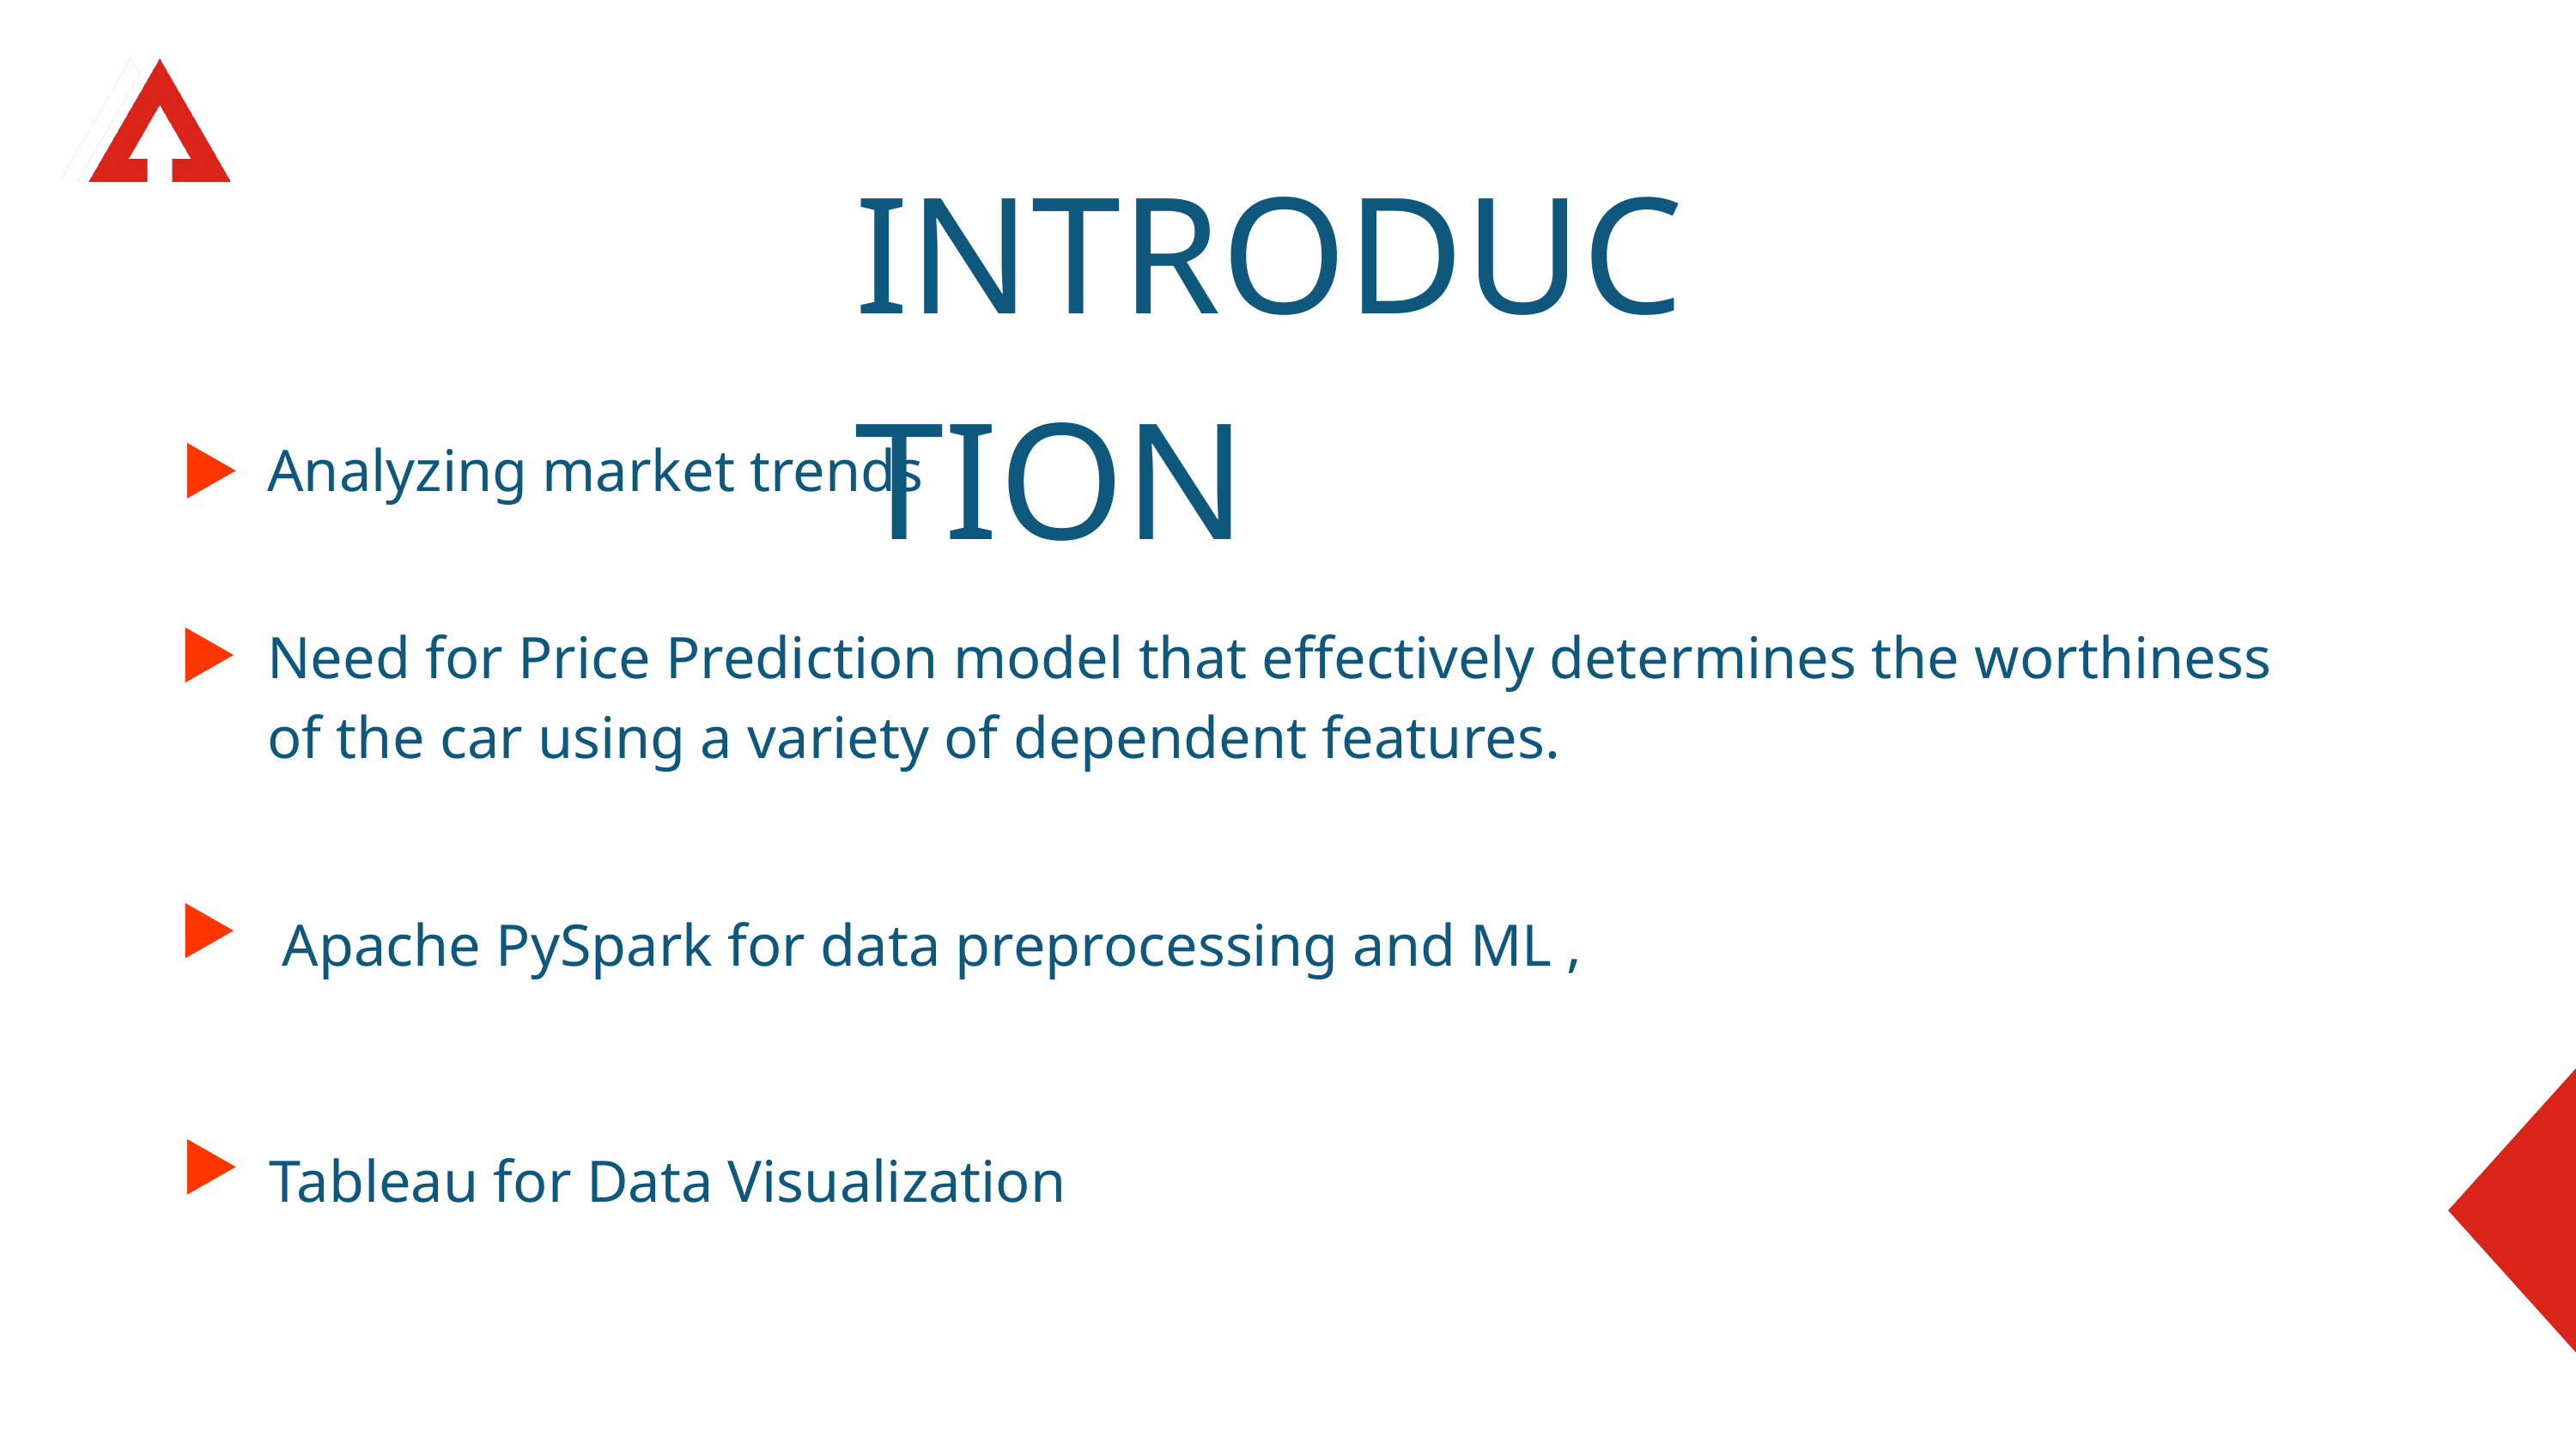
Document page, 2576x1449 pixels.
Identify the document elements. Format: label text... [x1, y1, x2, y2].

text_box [183, 446, 240, 495]
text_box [183, 1142, 240, 1191]
text_box Need for Price Prediction model that effectively determines the worthiness of the car using a variety of dependent features. [267, 609, 2574, 771]
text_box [181, 630, 238, 680]
text_box Tableau for Data Visualization [269, 1133, 2576, 1214]
text_box Apache PySpark for data preprocessing and ML , [267, 897, 2574, 978]
text_box [59, 58, 231, 183]
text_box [2369, 1146, 2576, 1275]
text_box Analyzing market trends [267, 422, 2574, 503]
text_box INTRODUCTION [854, 120, 1722, 422]
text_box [181, 906, 238, 955]
text_box INTRODUCTION [854, 503, 1722, 572]
